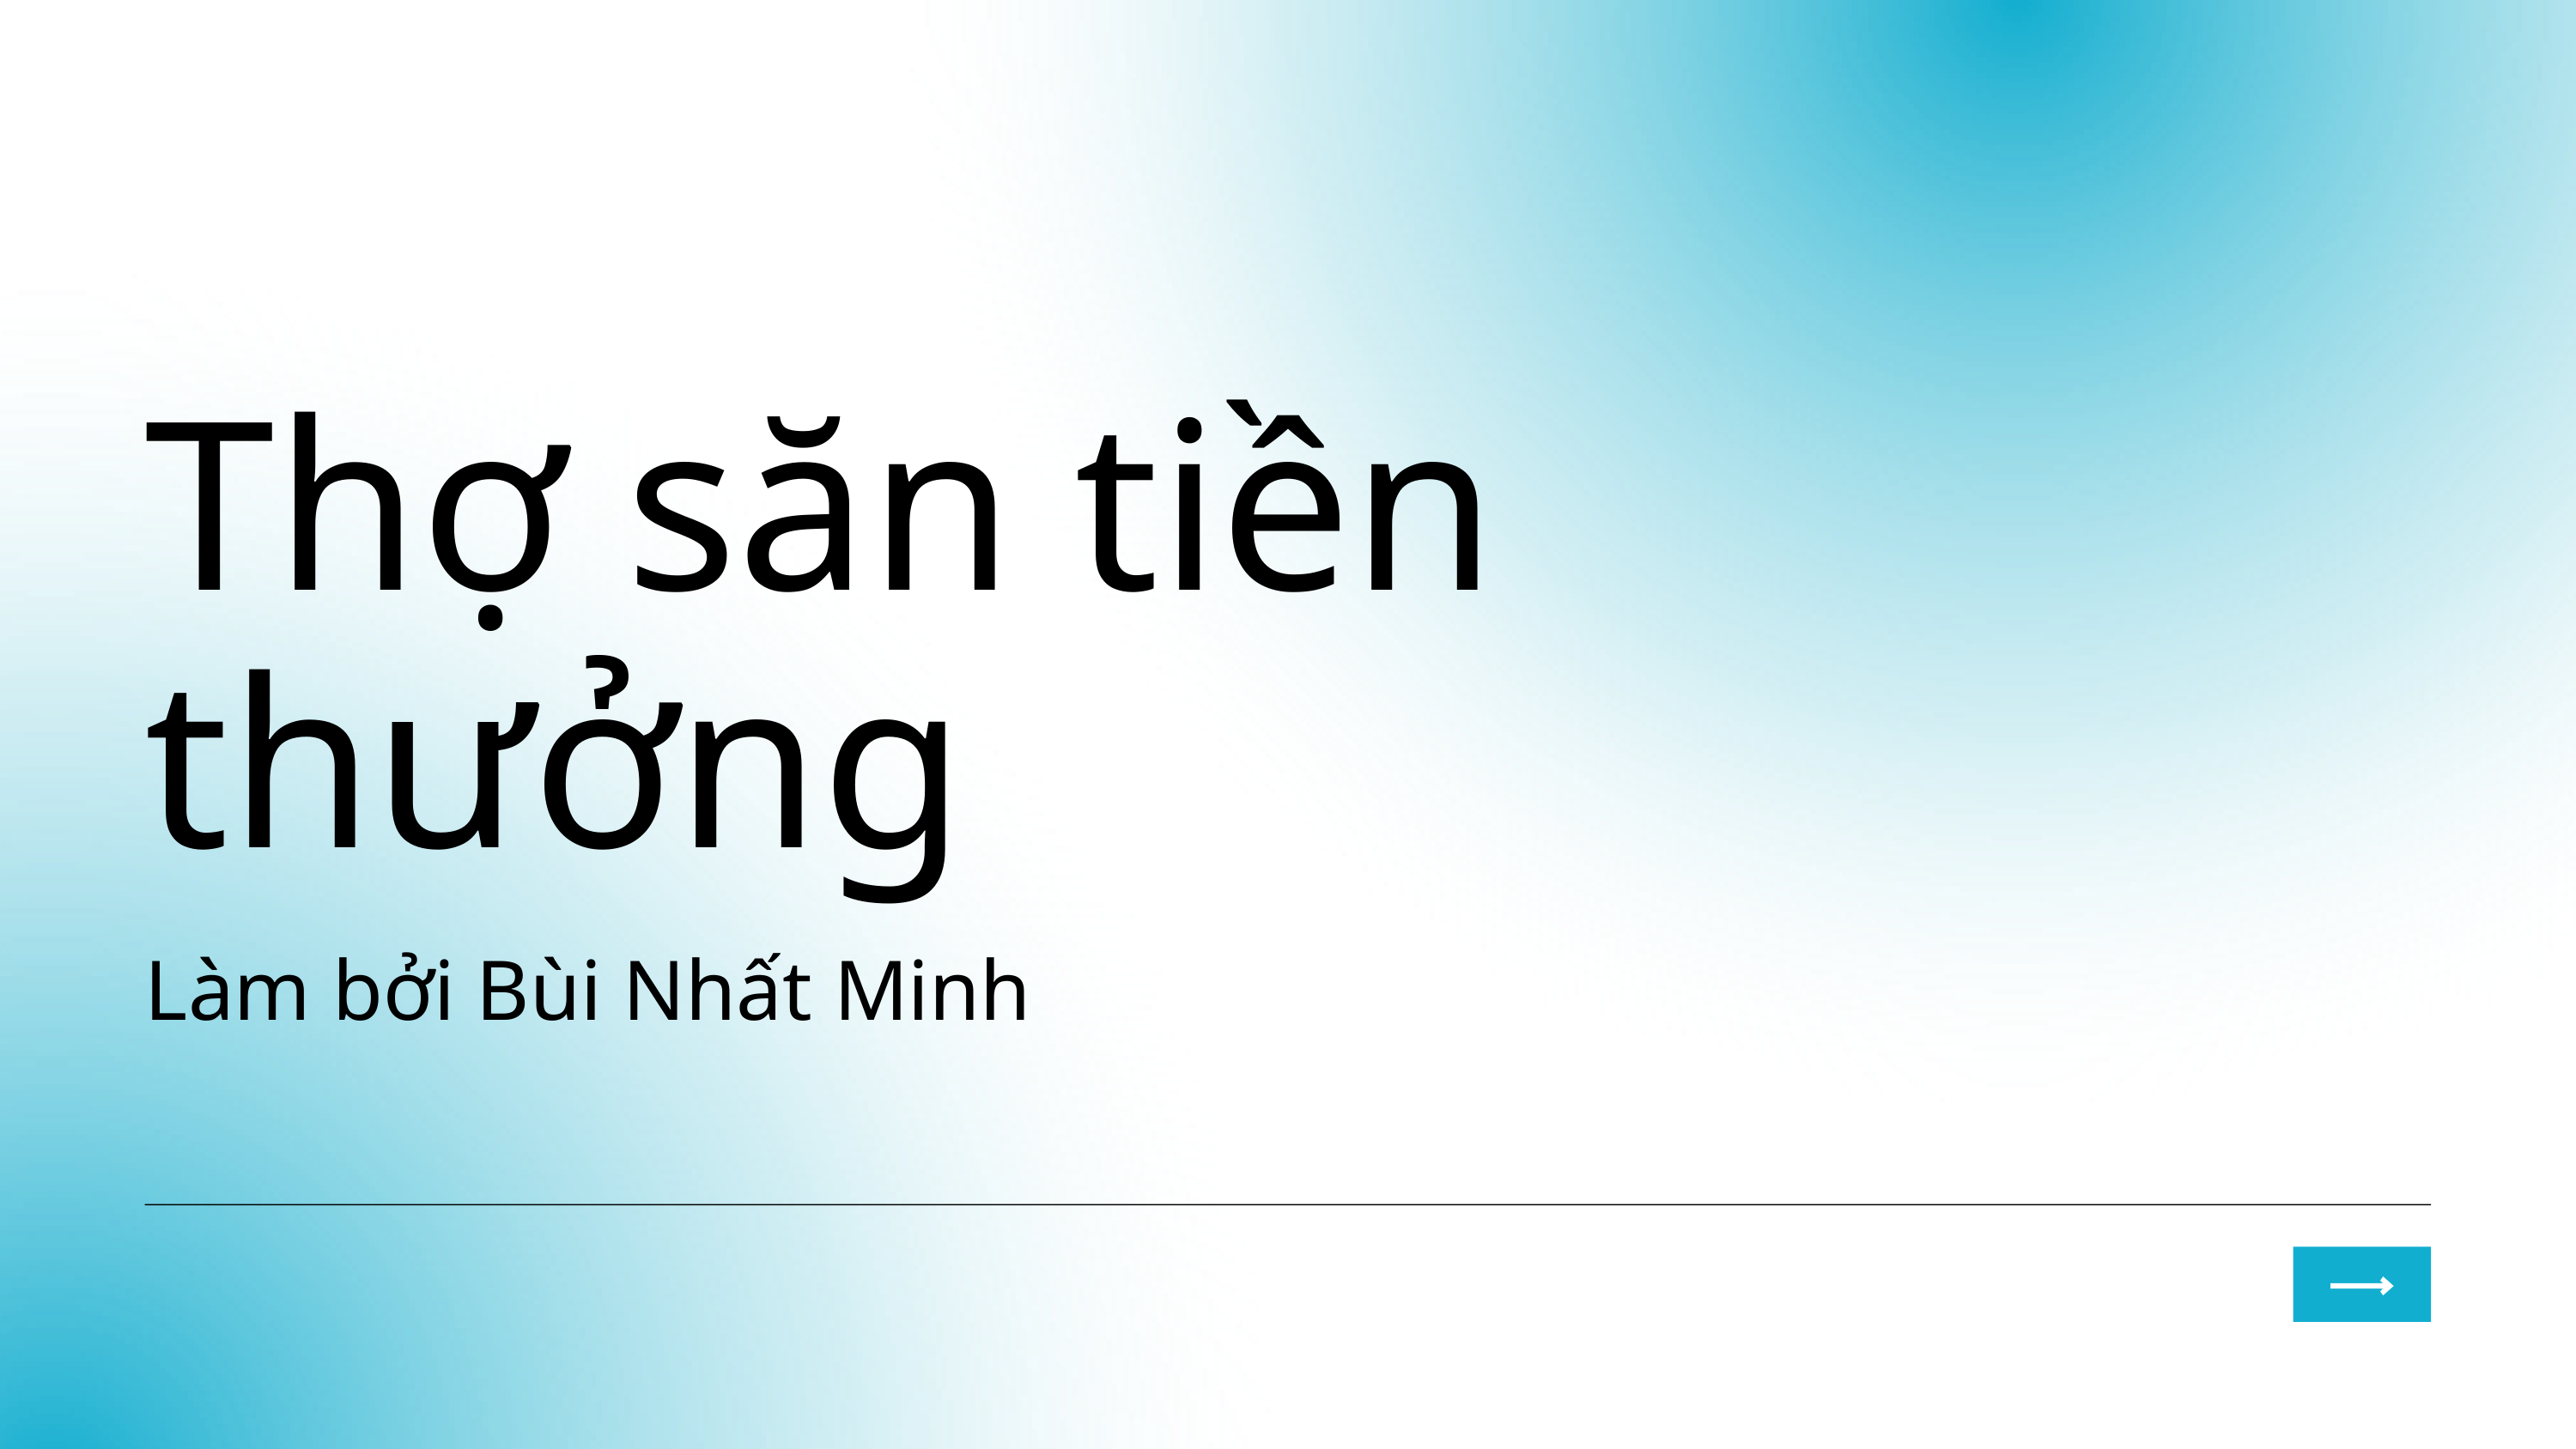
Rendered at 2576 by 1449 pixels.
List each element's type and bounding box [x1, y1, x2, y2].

text_box [0, 258, 1289, 1449]
text_box [895, 0, 2576, 1119]
text_box [144, 367, 1820, 1029]
text_box [2293, 1246, 2432, 1323]
